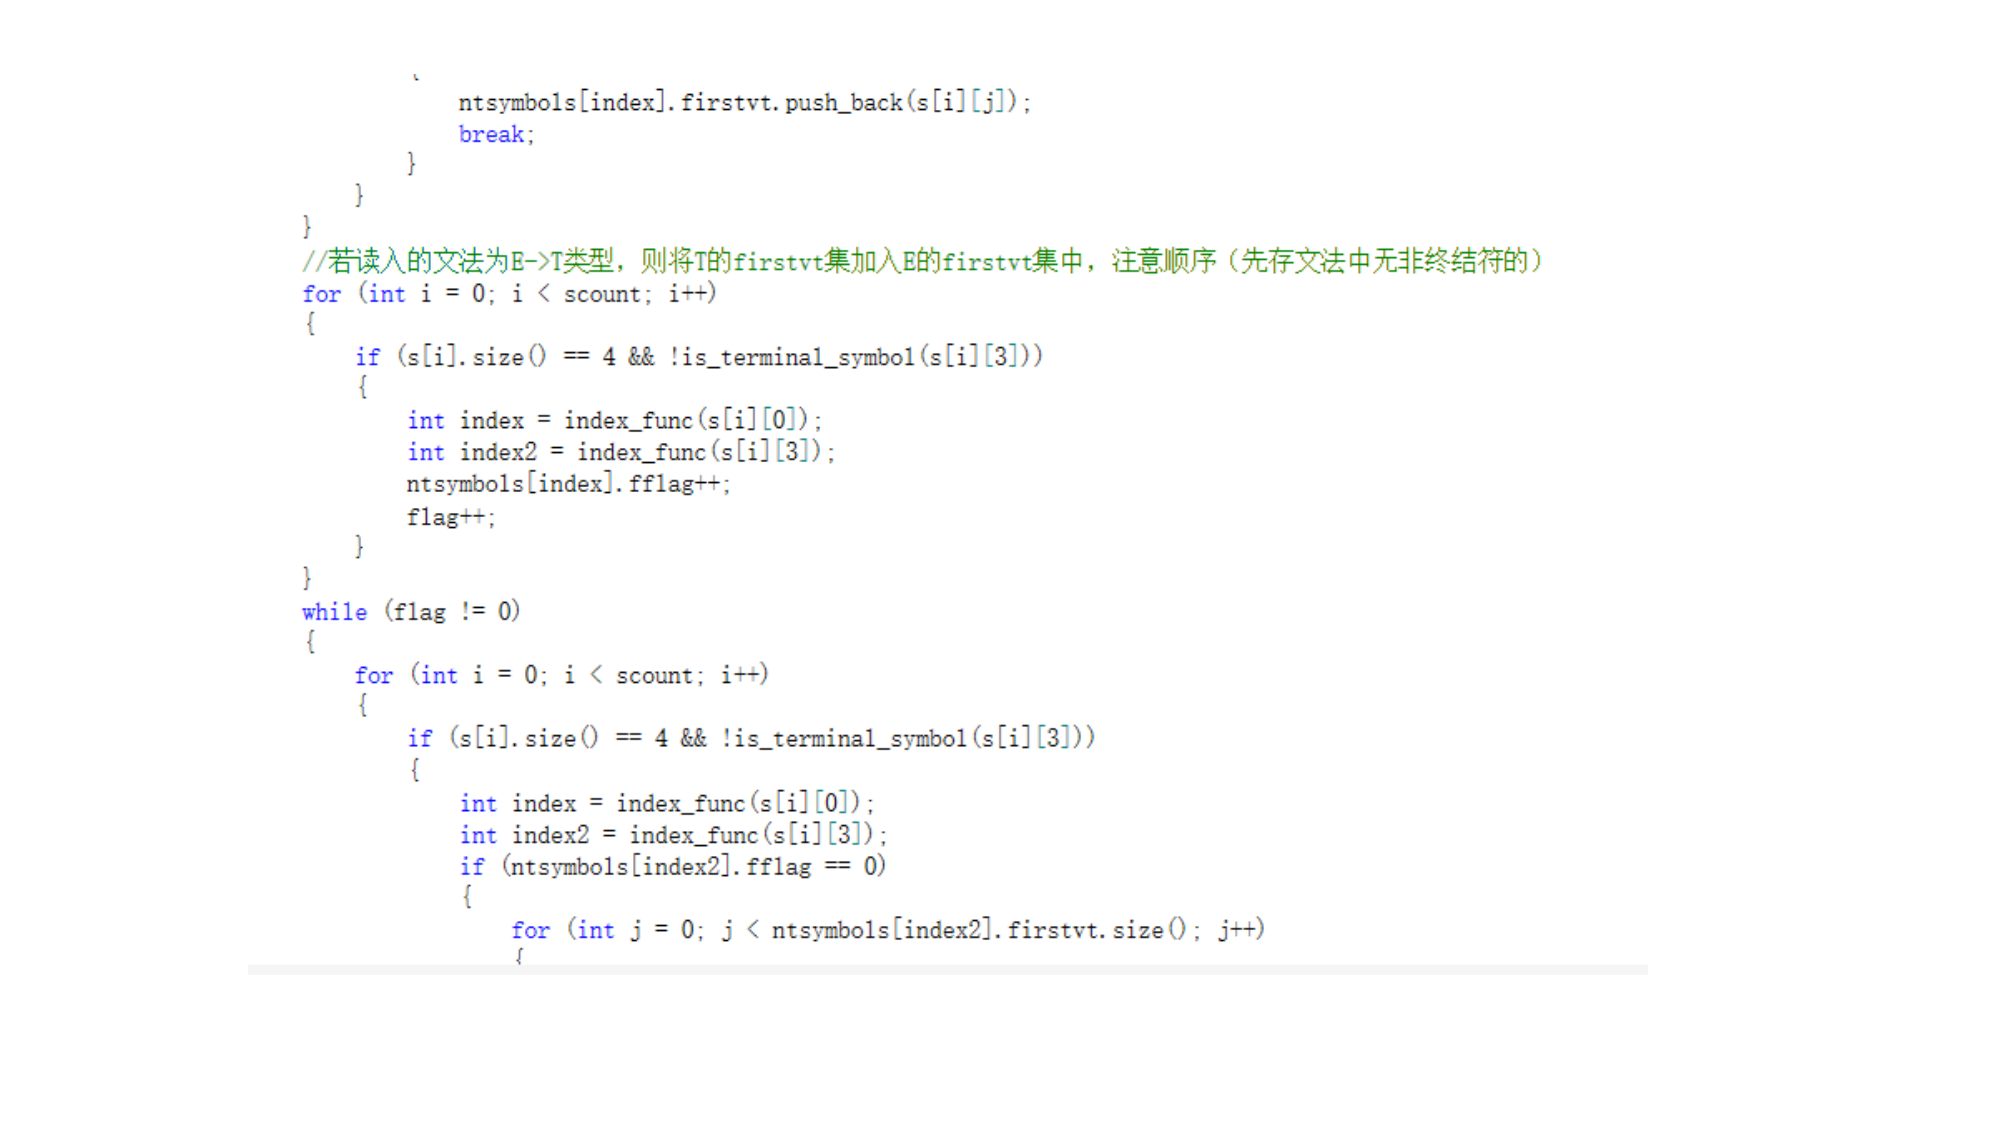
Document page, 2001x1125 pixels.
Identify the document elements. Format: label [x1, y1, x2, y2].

list [247, 74, 1648, 975]
